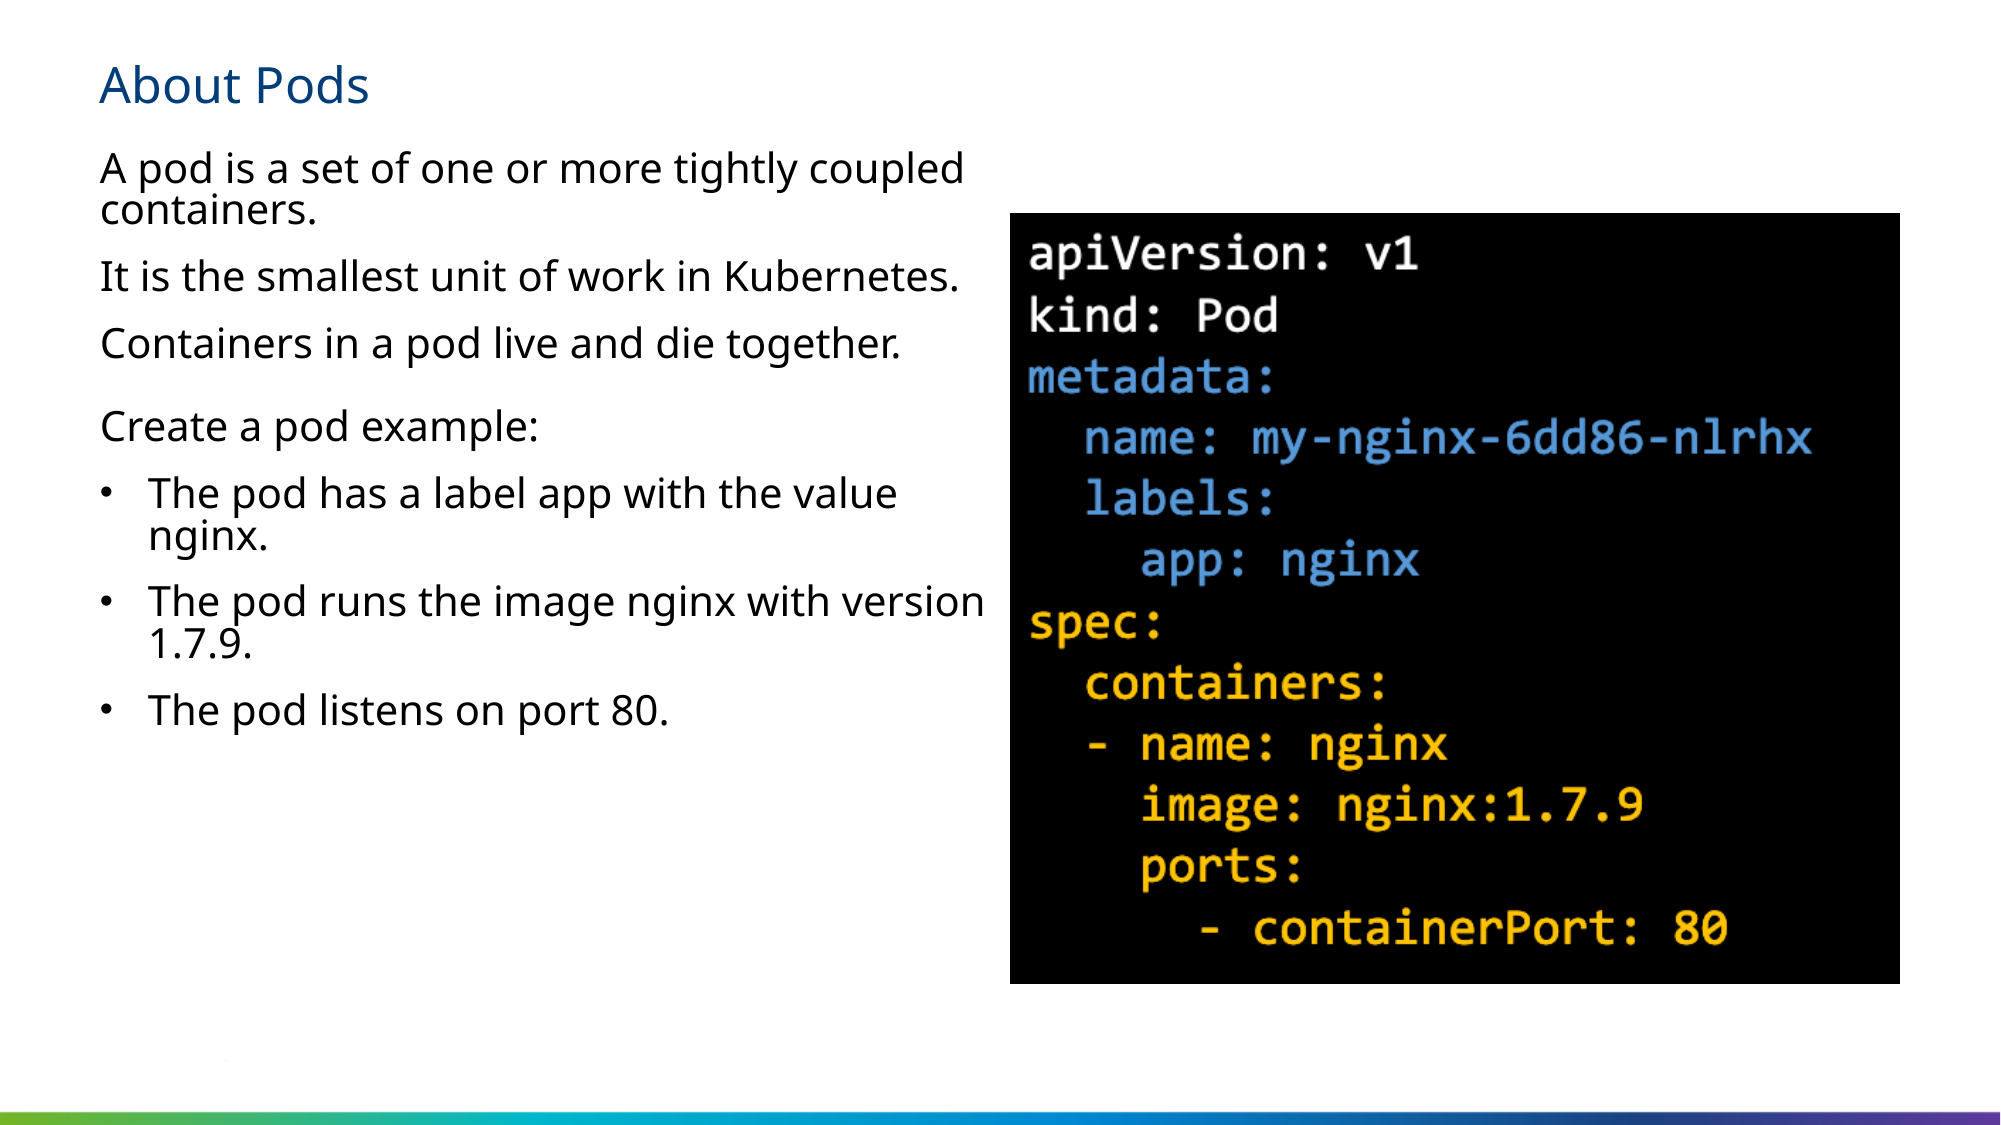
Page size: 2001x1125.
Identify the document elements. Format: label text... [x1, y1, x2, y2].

picture [0, 0, 2001, 1125]
title About Pods [99, 54, 1900, 113]
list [1010, 213, 1901, 984]
list A pod is a set of one or more tightly coupled containers. It is the smallest unit of work in Kubernetes. Containers in a pod live and die together. Create a pod example: The pod has a label app with the value nginx. The pod runs the image nginx with version 1.7.9. The pod listens on port 80. [99, 149, 989, 1047]
